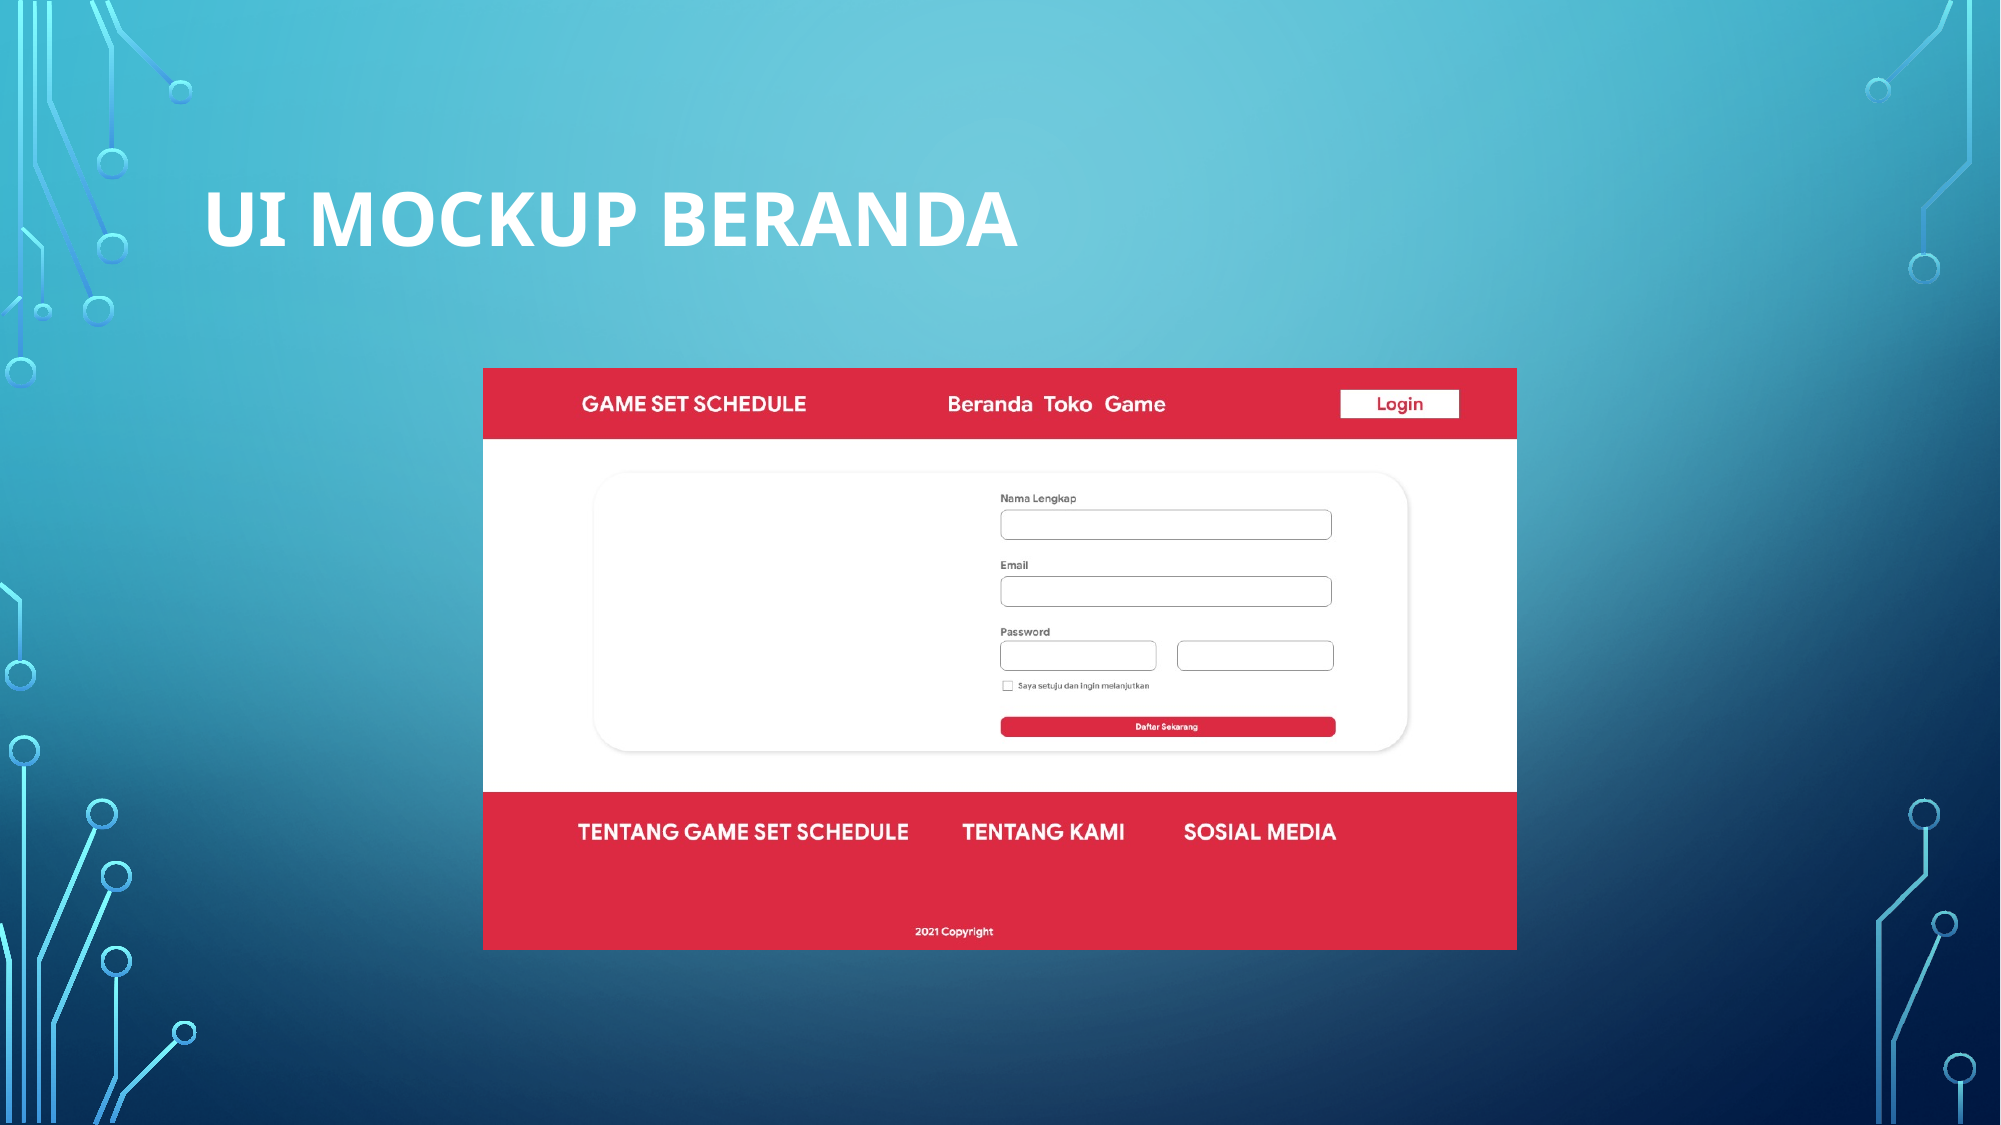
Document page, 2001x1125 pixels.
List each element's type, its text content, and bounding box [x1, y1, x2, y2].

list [482, 368, 1517, 951]
title UI MOCKUP BEranda [187, 101, 1813, 344]
